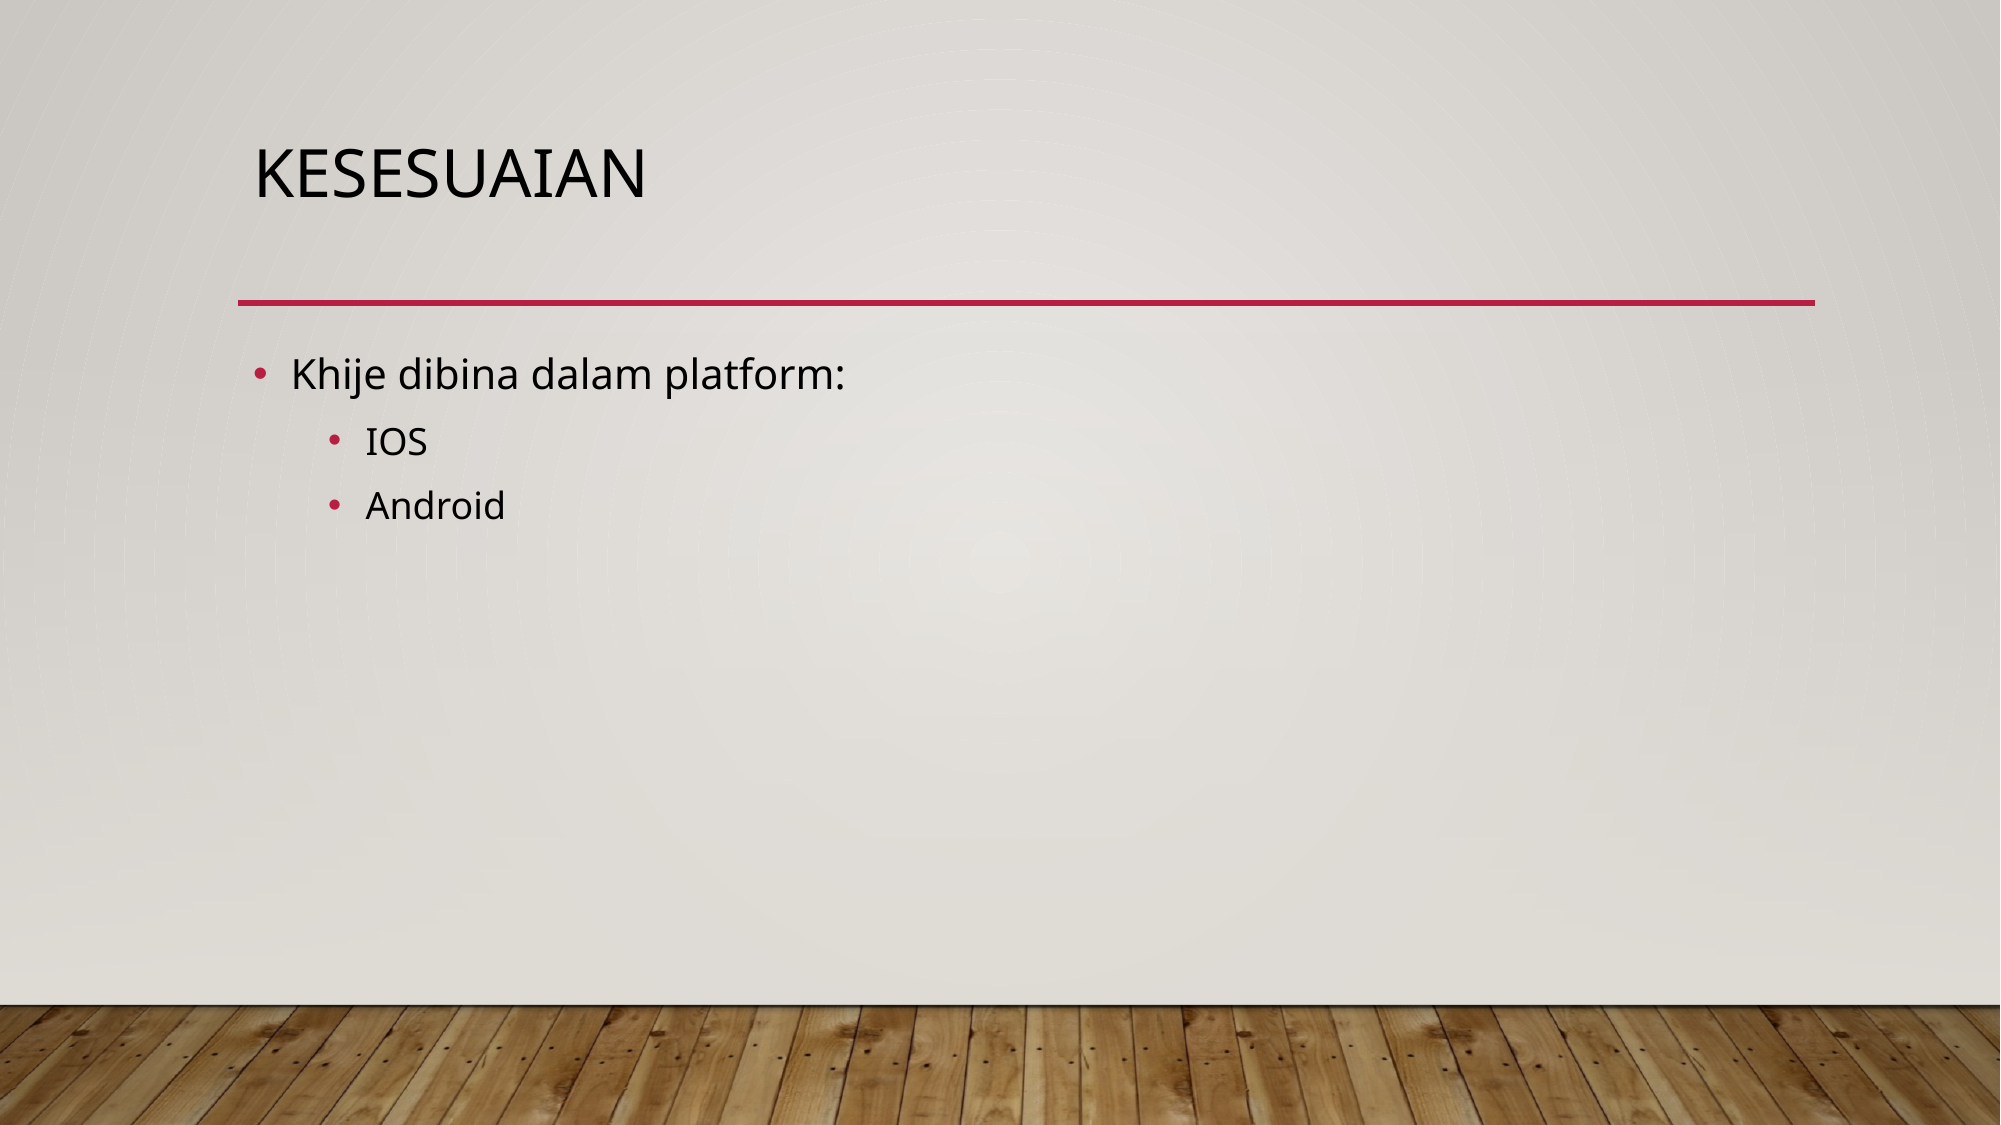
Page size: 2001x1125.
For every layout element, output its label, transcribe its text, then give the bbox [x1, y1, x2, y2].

picture [0, 1005, 2000, 1125]
list Khije dibina dalam platform: IOS Android [238, 330, 1814, 897]
title KESESUAIAN [238, 131, 1814, 305]
